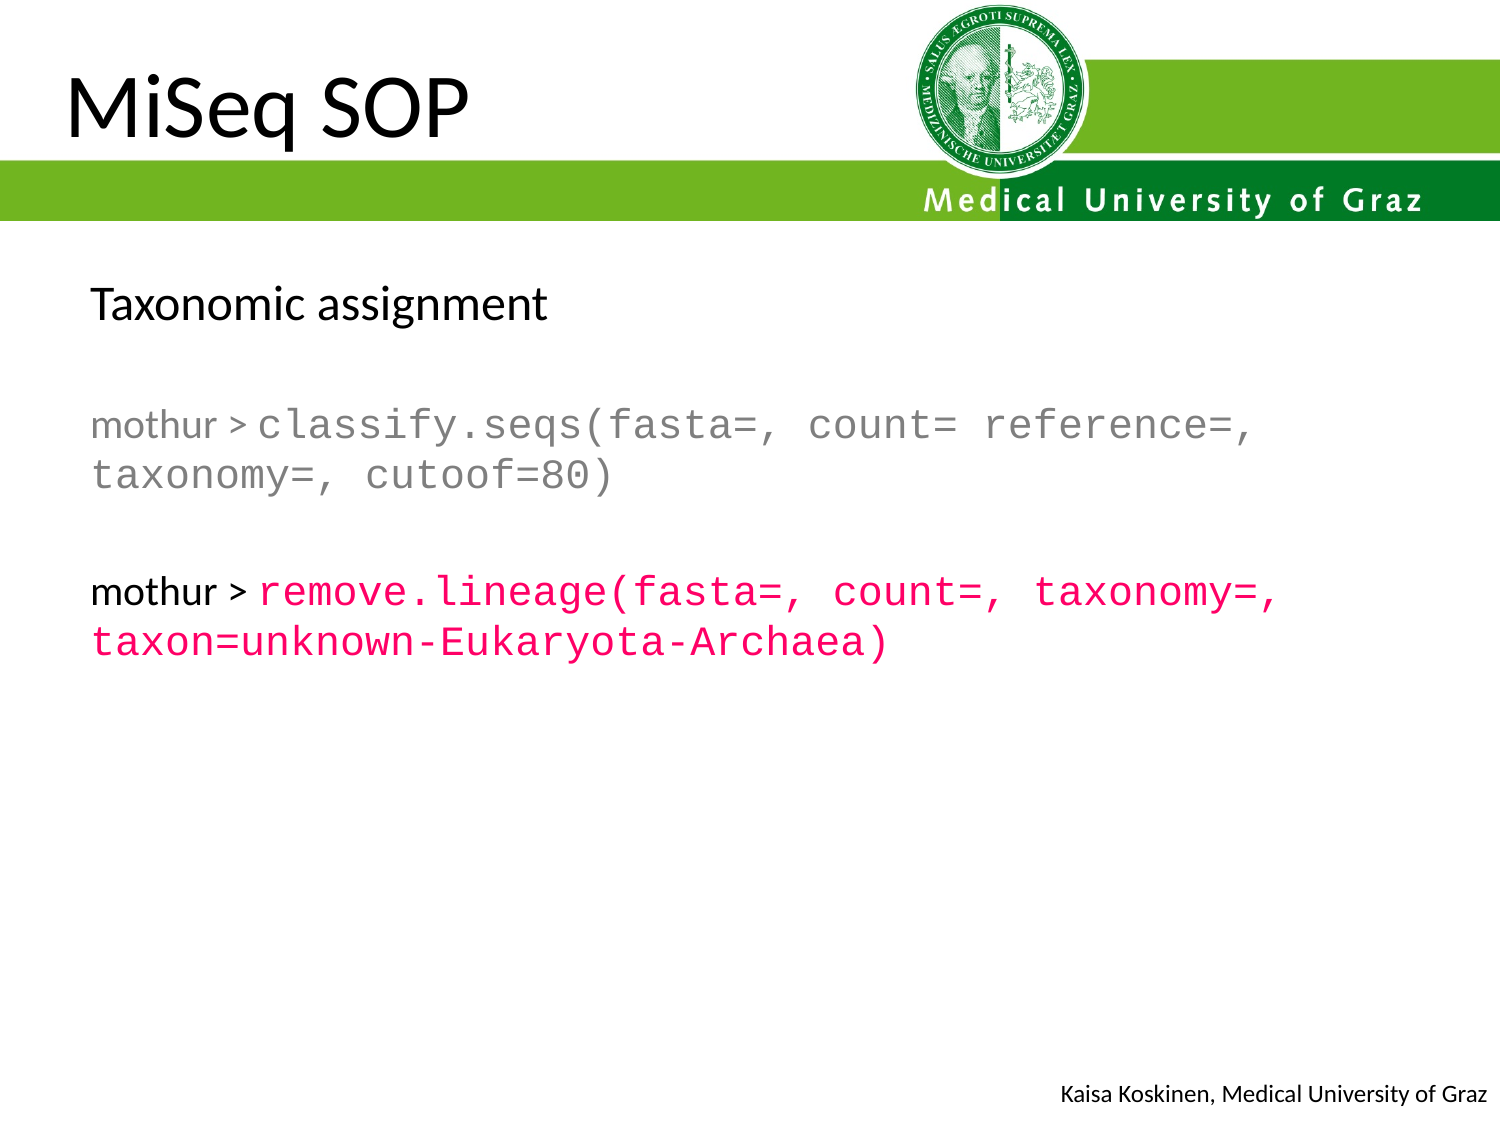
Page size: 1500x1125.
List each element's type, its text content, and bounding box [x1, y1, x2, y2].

list Taxonomic assignment mothur > classify.seqs(fasta=, count= reference=, taxonomy=, cutoof=80) mothur > remove.lineage(fasta=, count=, taxonomy=, taxon=unknown-Eukaryota-Archaea) [75, 262, 1425, 1005]
picture [0, 0, 1500, 222]
text_box Kaisa Koskinen, Medical University of Graz [1045, 1070, 1500, 1116]
